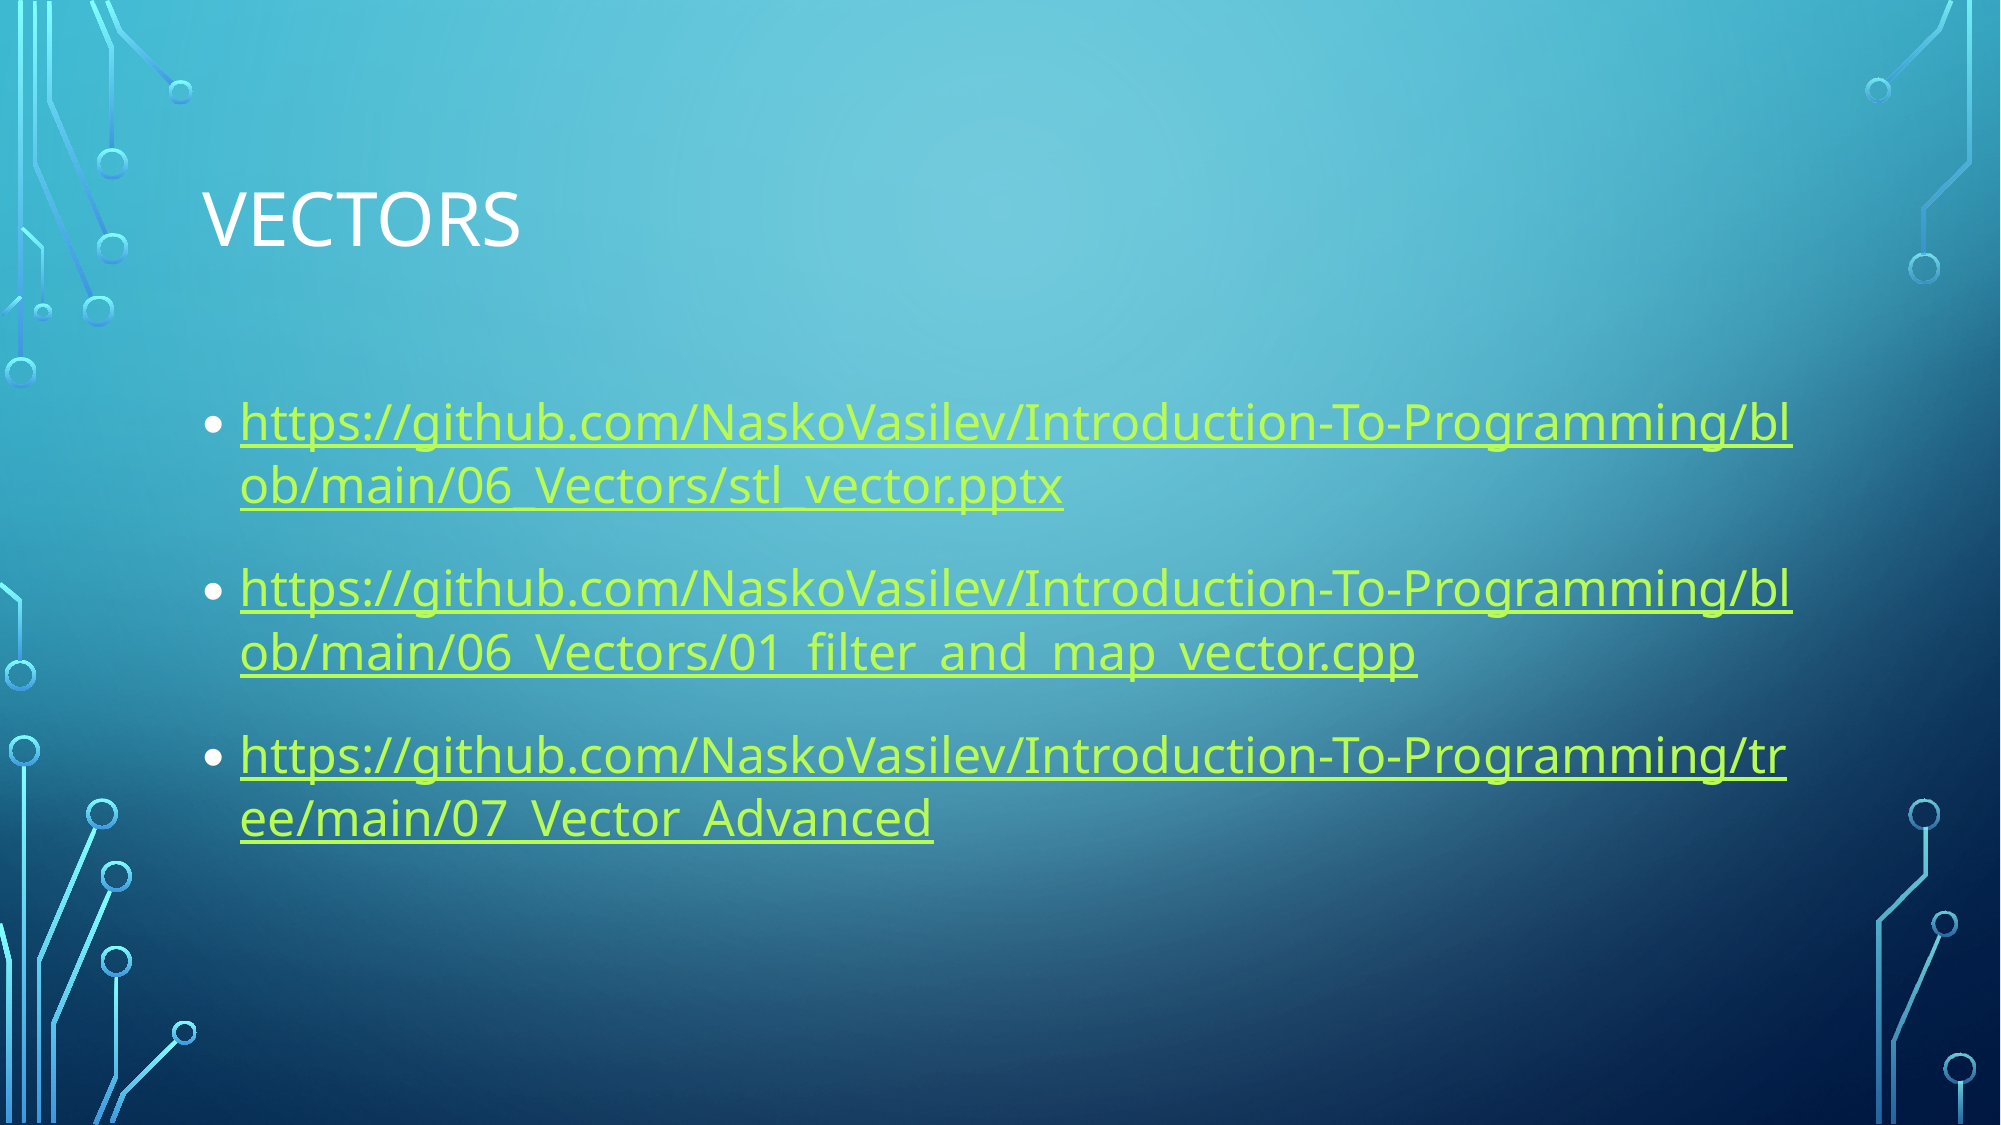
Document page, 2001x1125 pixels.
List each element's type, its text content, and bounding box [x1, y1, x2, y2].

title Vectors [187, 101, 1813, 344]
list https://github.com/NaskoVasilev/Introduction-To-Programming/blob/main/06_Vectors/stl_vector.pptx https://github.com/NaskoVasilev/Introduction-To-Programming/blob/main/06_Vectors/01_filter_and_map_vector.cpp https://github.com/NaskoVasilev/Introduction-To-Programming/tree/main/07_Vector_Advanced [187, 369, 1813, 950]
